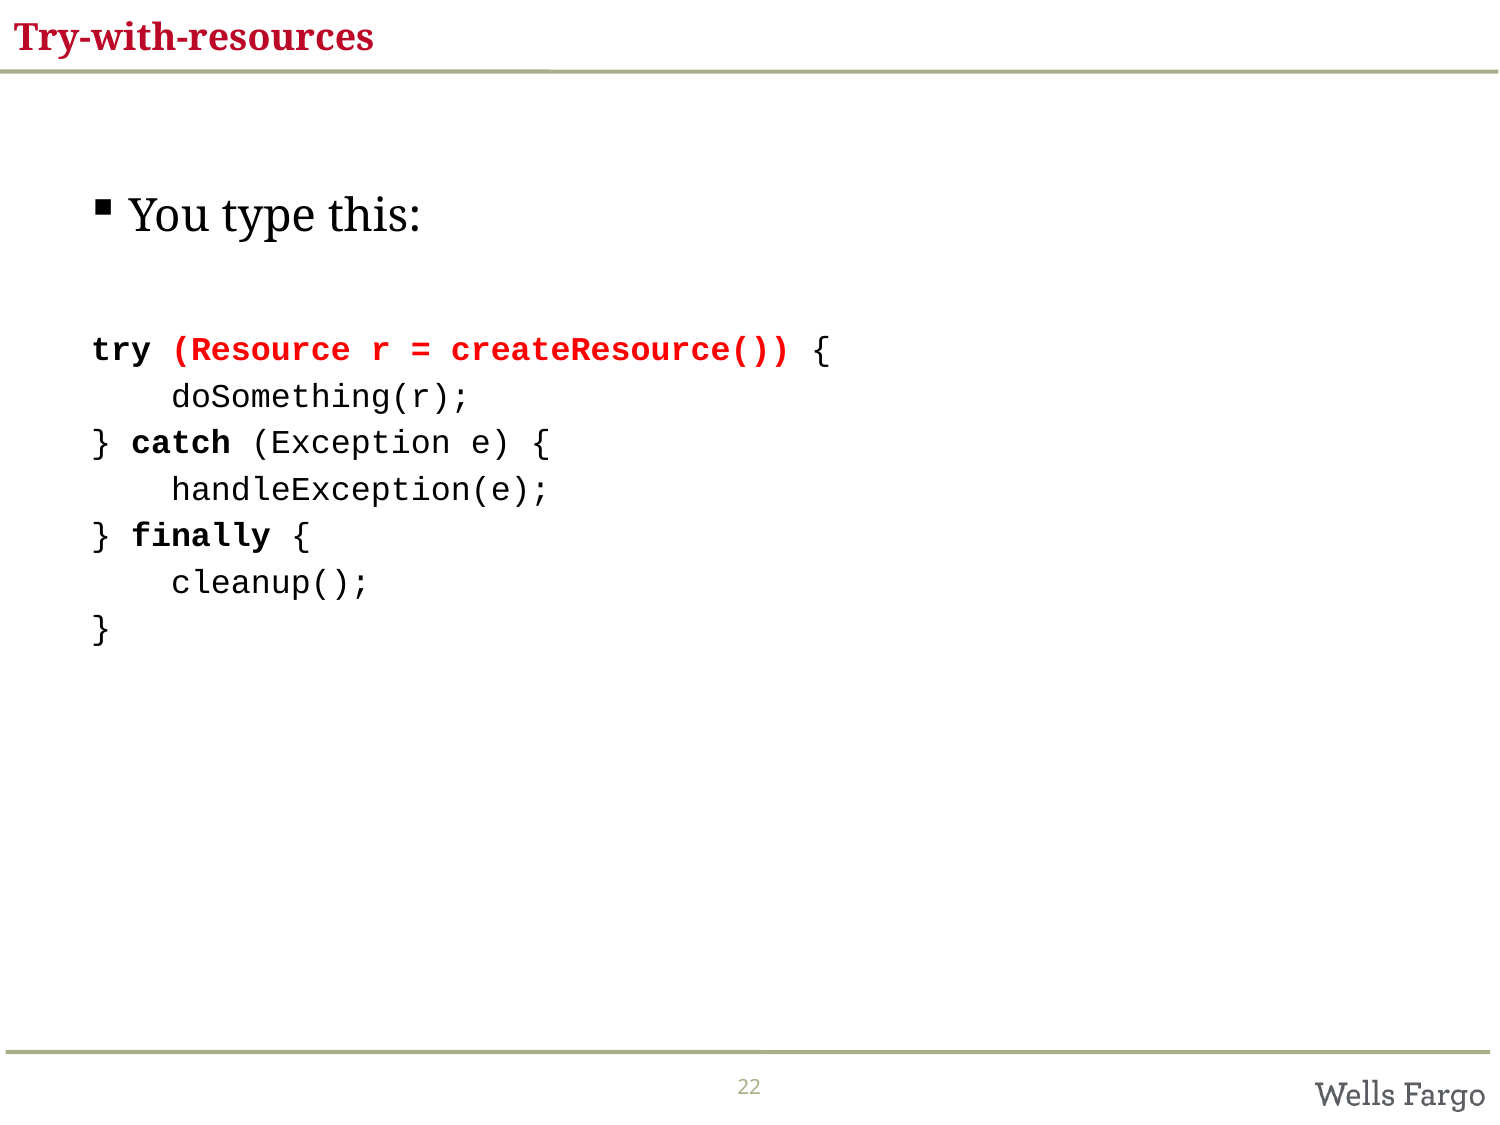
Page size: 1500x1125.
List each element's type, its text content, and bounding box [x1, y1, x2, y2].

list You type this: try (Resource r = createResource()) { doSomething(r); } catch (Exception e) { handleException(e); } finally { cleanup(); } [38, 178, 1394, 1014]
slide_number 22 [675, 1065, 824, 1120]
picture [1307, 1065, 1486, 1117]
title Try-with-resources [0, 5, 1412, 64]
